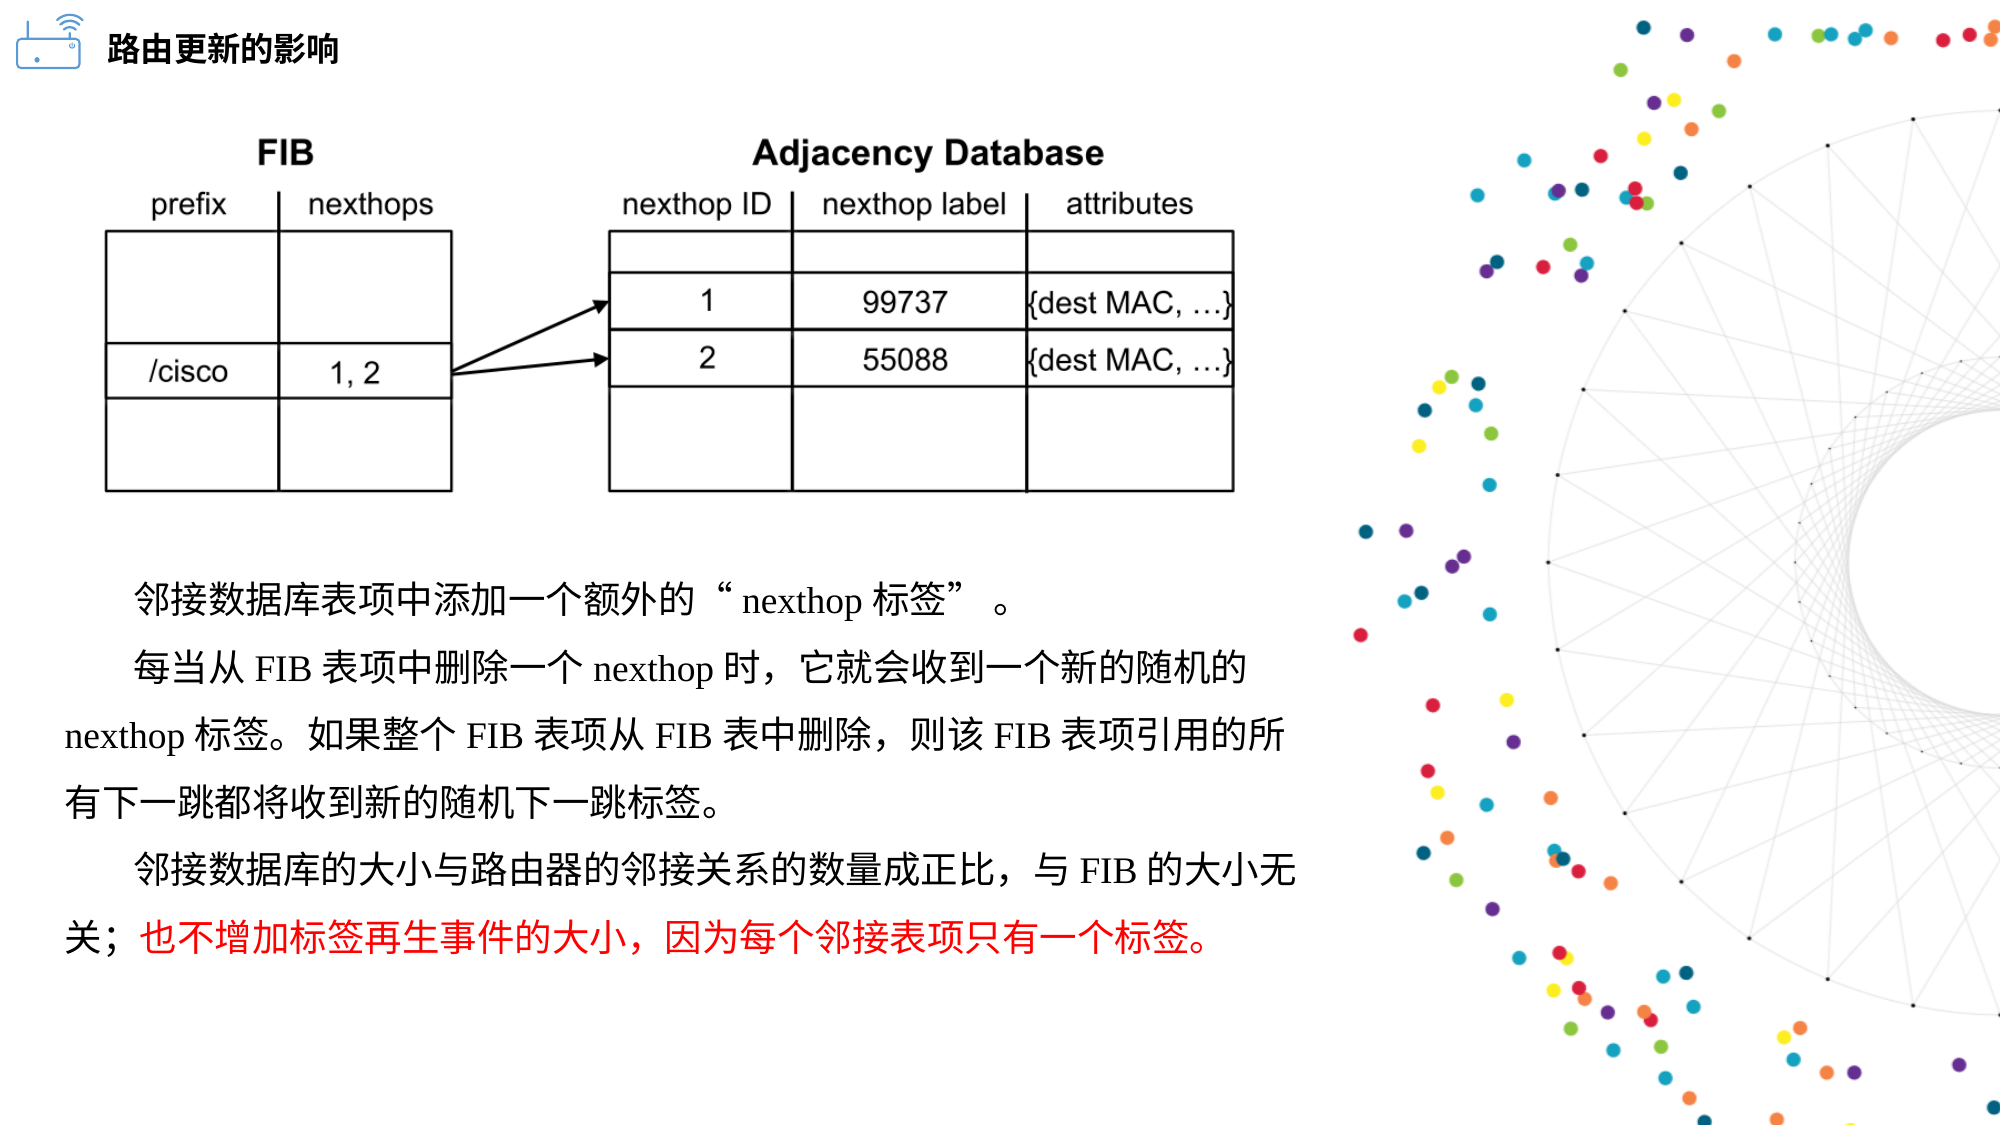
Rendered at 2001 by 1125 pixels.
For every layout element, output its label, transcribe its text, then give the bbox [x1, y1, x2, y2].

text_box 邻接数据库表项中添加一个额外的“nexthop标签” 。 每当从FIB表项中删除一个nexthop时，它就会收到一个新的随机的nexthop标签。如果整个FIB表项从FIB表中删除，则该FIB表项引用的所有下一跳都将收到新的随机下一跳标签。 邻接数据库的大小与路由器的邻接关系的数量成正比，与FIB的大小无关；也不增加标签再生事件的大小，因为每个邻接表项只有一个标签。 [49, 546, 1313, 967]
picture [83, 113, 1257, 510]
text_box [14, 12, 85, 71]
picture [1269, 0, 2000, 1125]
text_box 路由更新的影响 [93, 20, 365, 75]
